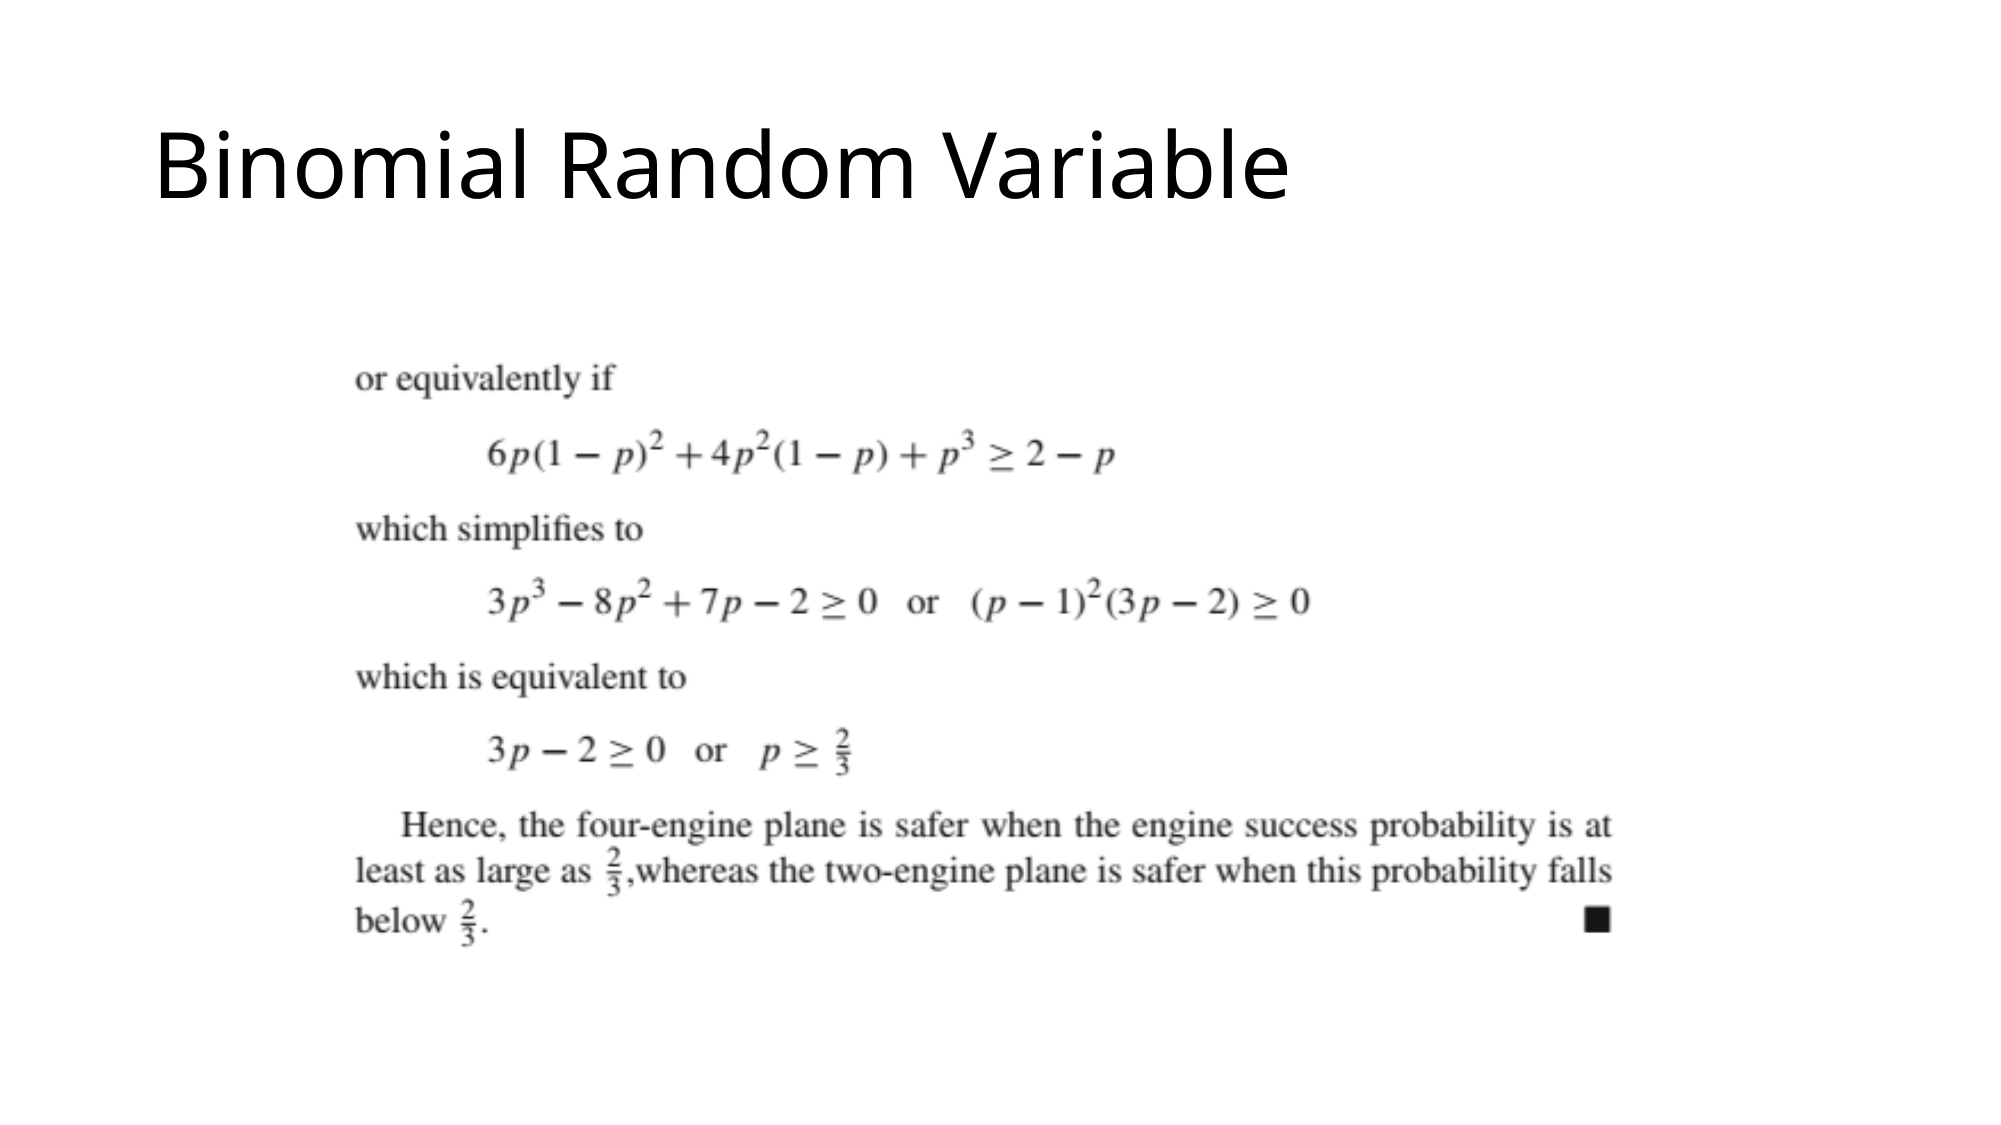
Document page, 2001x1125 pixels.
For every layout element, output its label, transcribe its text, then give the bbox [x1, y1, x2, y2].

title Binomial Random Variable [137, 59, 1863, 278]
picture [324, 352, 1635, 965]
